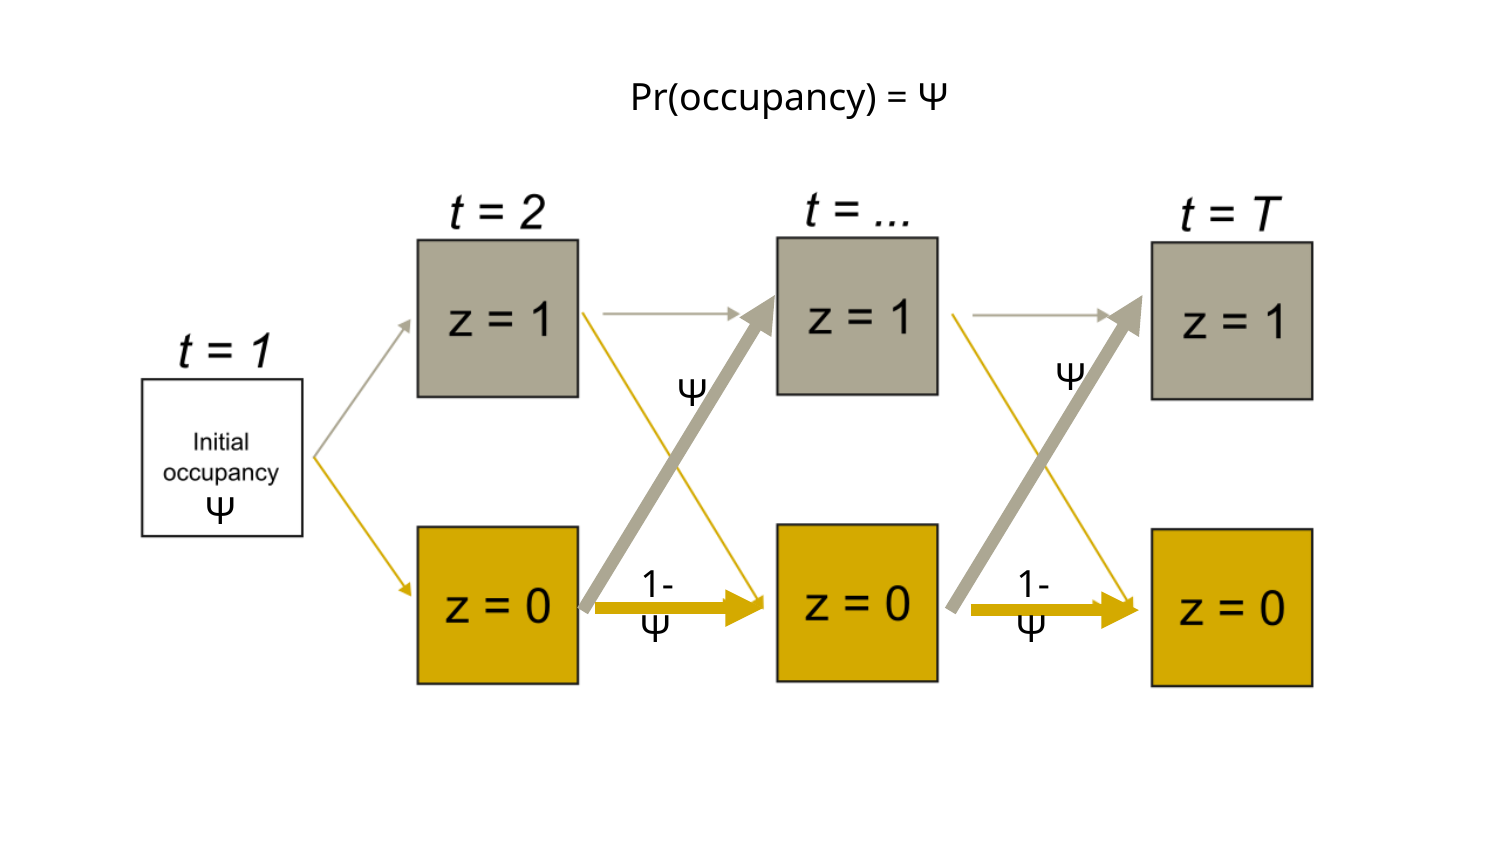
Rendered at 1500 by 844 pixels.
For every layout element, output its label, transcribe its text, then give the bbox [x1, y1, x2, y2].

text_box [949, 294, 1143, 612]
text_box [581, 294, 776, 612]
picture [115, 123, 1385, 721]
text_box Pr(occupancy) = Ψ [418, 65, 1160, 123]
